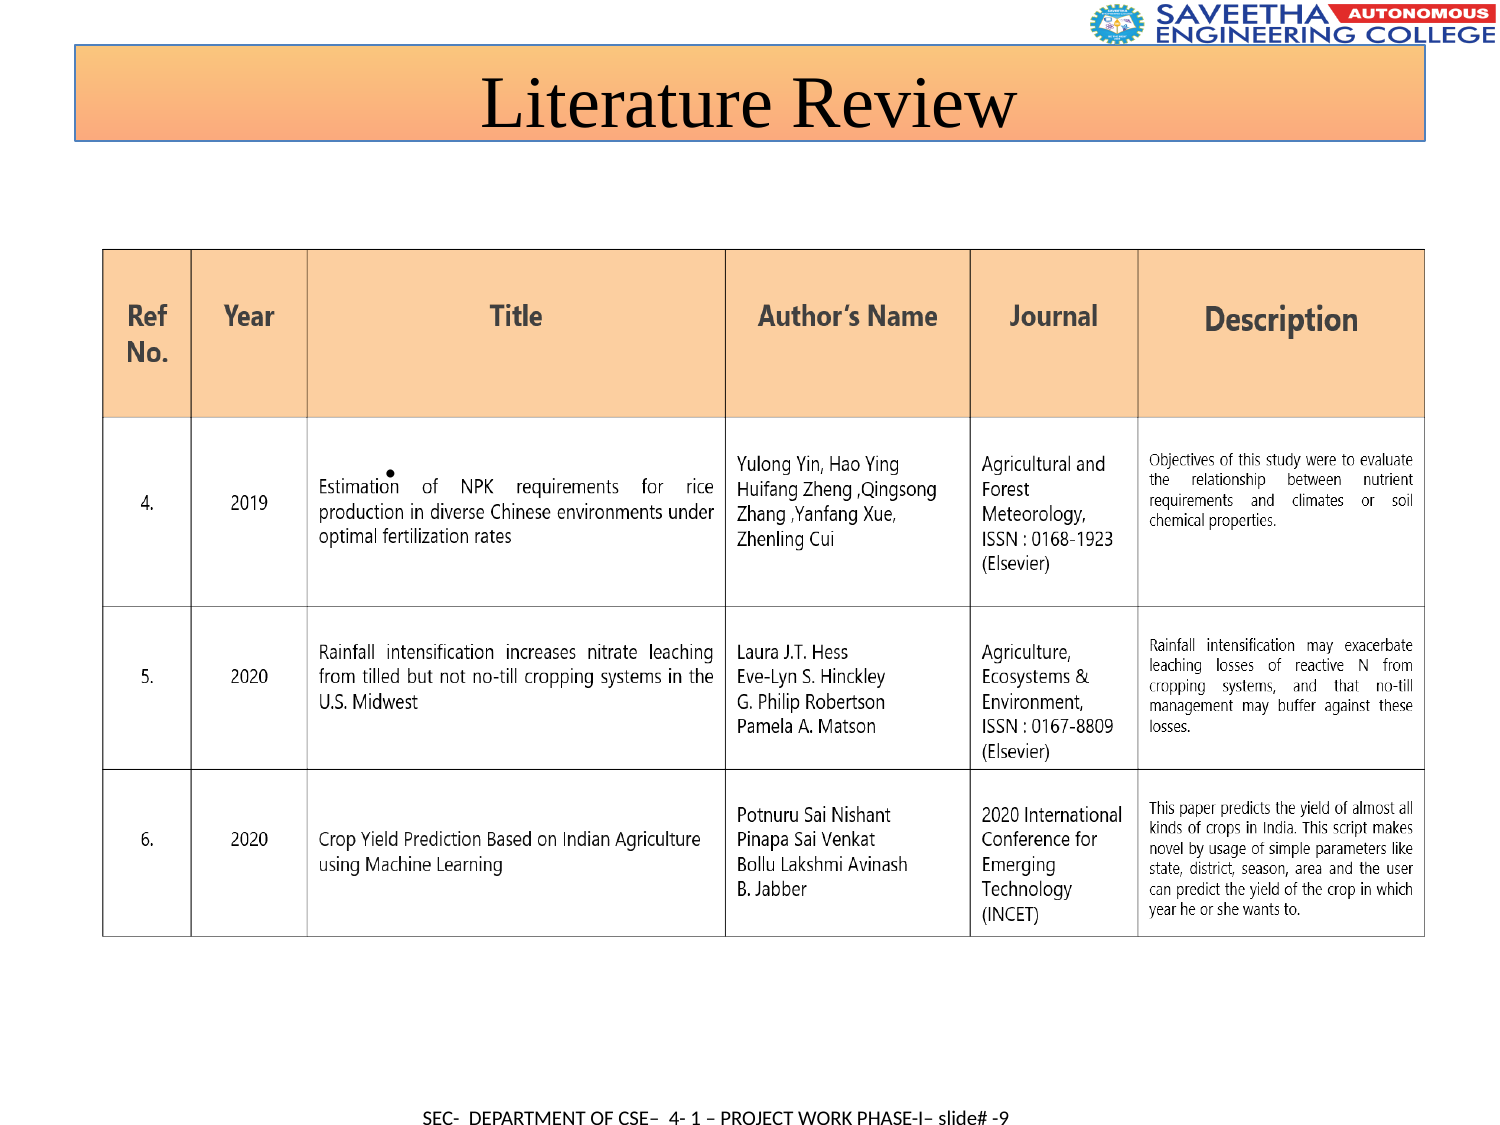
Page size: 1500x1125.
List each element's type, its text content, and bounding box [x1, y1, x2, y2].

list . [37, 162, 1450, 1025]
title Literature Review [75, 45, 1425, 150]
picture [1080, 0, 1500, 46]
picture [102, 248, 1426, 938]
